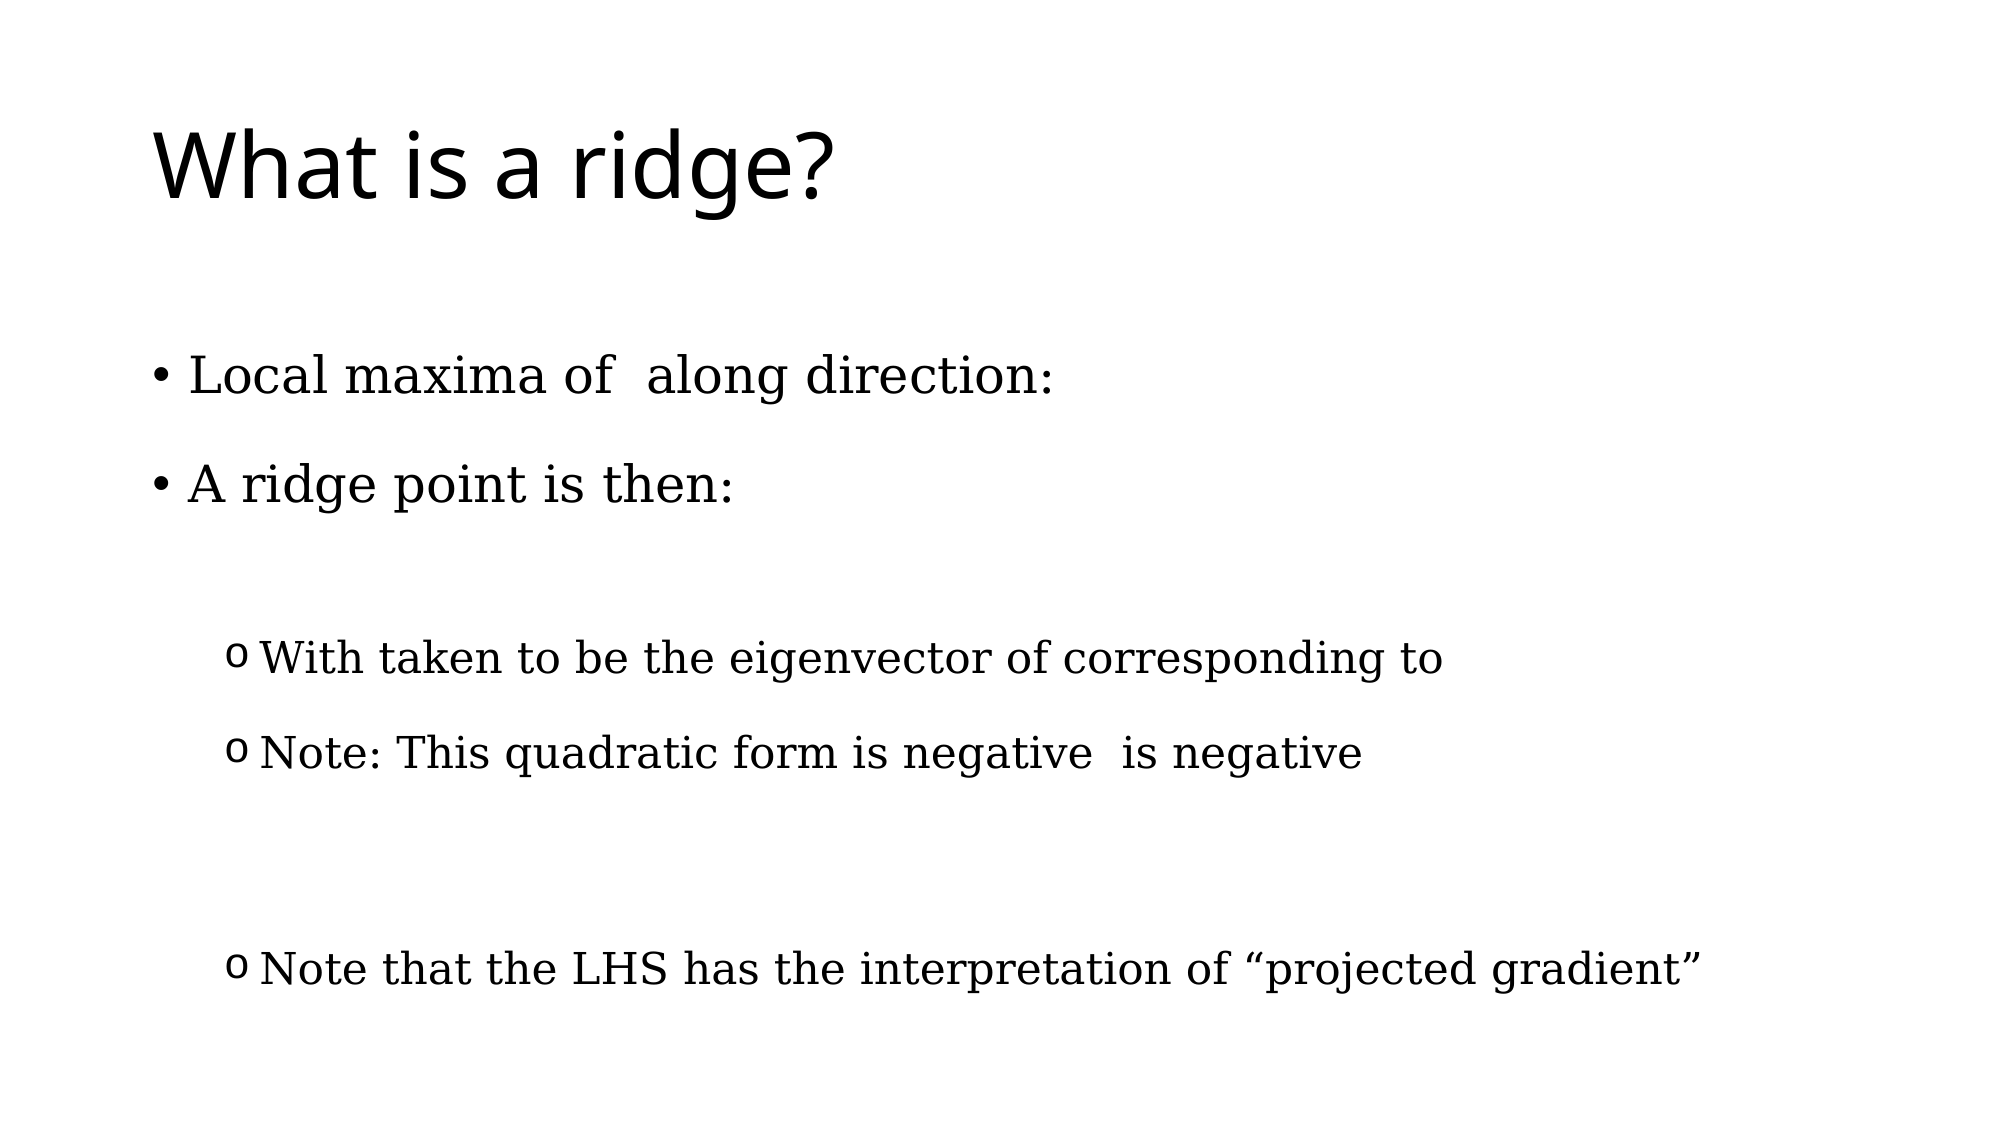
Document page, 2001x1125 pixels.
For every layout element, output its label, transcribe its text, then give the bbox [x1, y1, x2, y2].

title What is a ridge? [137, 59, 1863, 278]
